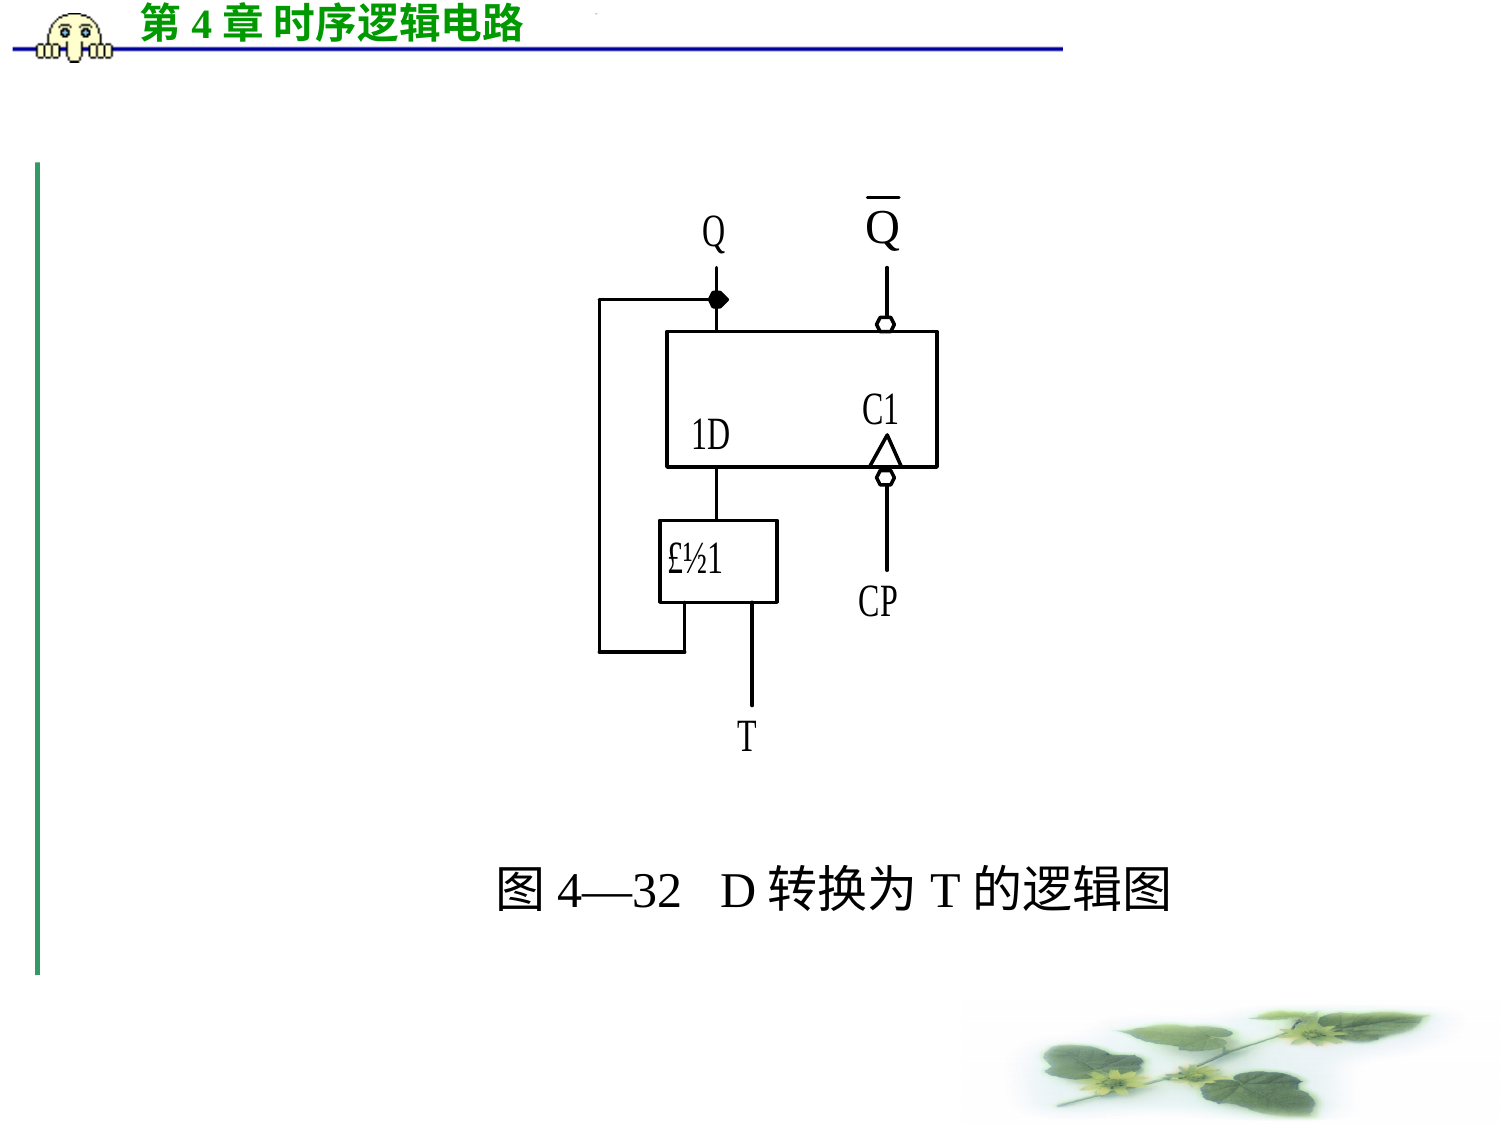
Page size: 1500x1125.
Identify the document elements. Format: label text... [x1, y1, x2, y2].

picture [962, 999, 1500, 1125]
text_box 图4―32 D转换为T的逻辑图 [412, 849, 1275, 925]
picture [12, 13, 1063, 63]
picture [450, 13, 458, 18]
picture [463, 31, 476, 36]
picture [507, 30, 515, 36]
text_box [474, 174, 1012, 788]
picture [196, 17, 203, 28]
picture [496, 15, 508, 24]
picture [463, 13, 471, 18]
picture [280, 22, 285, 30]
